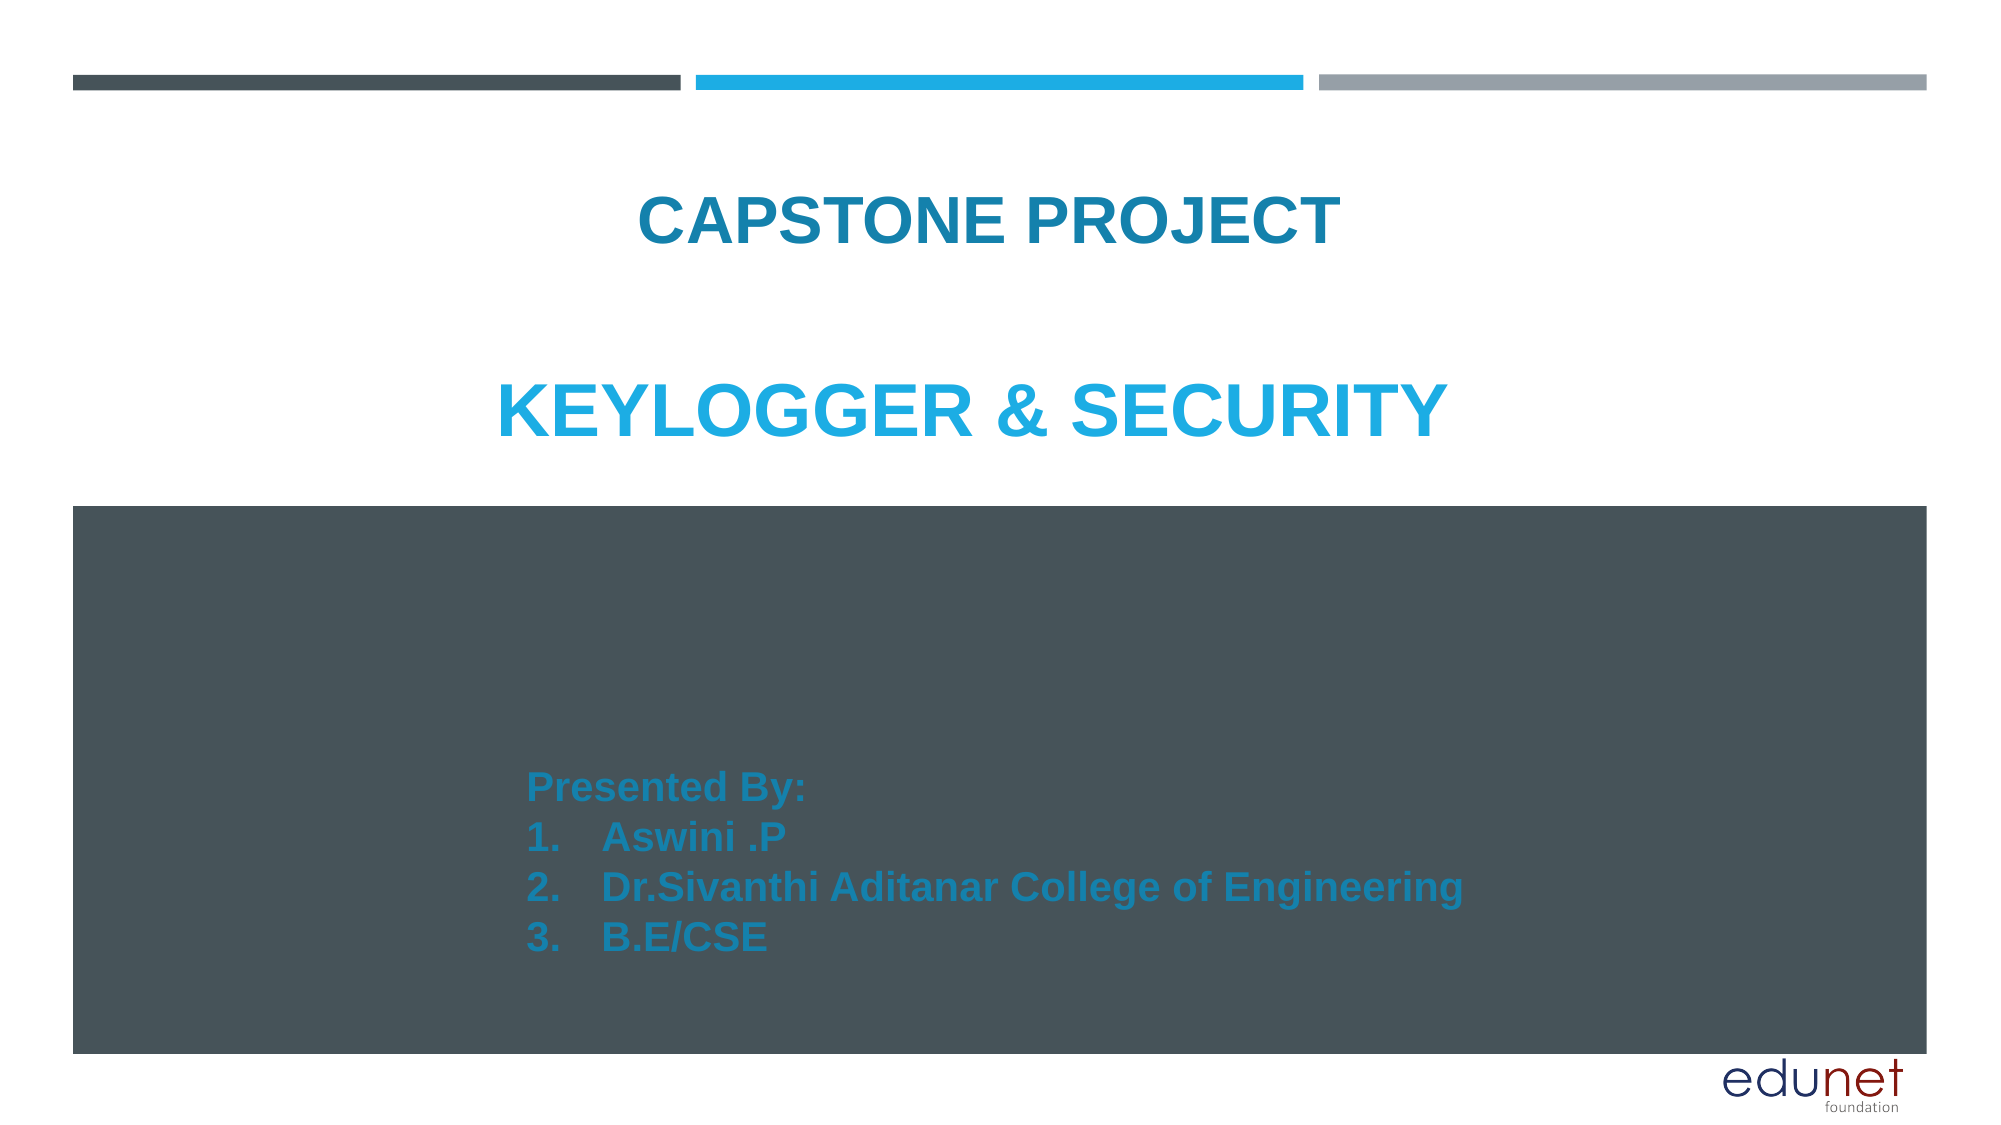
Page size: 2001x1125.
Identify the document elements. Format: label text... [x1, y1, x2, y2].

title KEYLOGGER & security [222, 298, 1724, 460]
text_box Presented By: Aswini .P Dr.Sivanthi Aditanar College of Engineering B.E/CSE [511, 752, 1821, 968]
picture [1719, 1056, 1905, 1116]
text_box CAPSTONE PROJECT [0, 169, 2000, 265]
